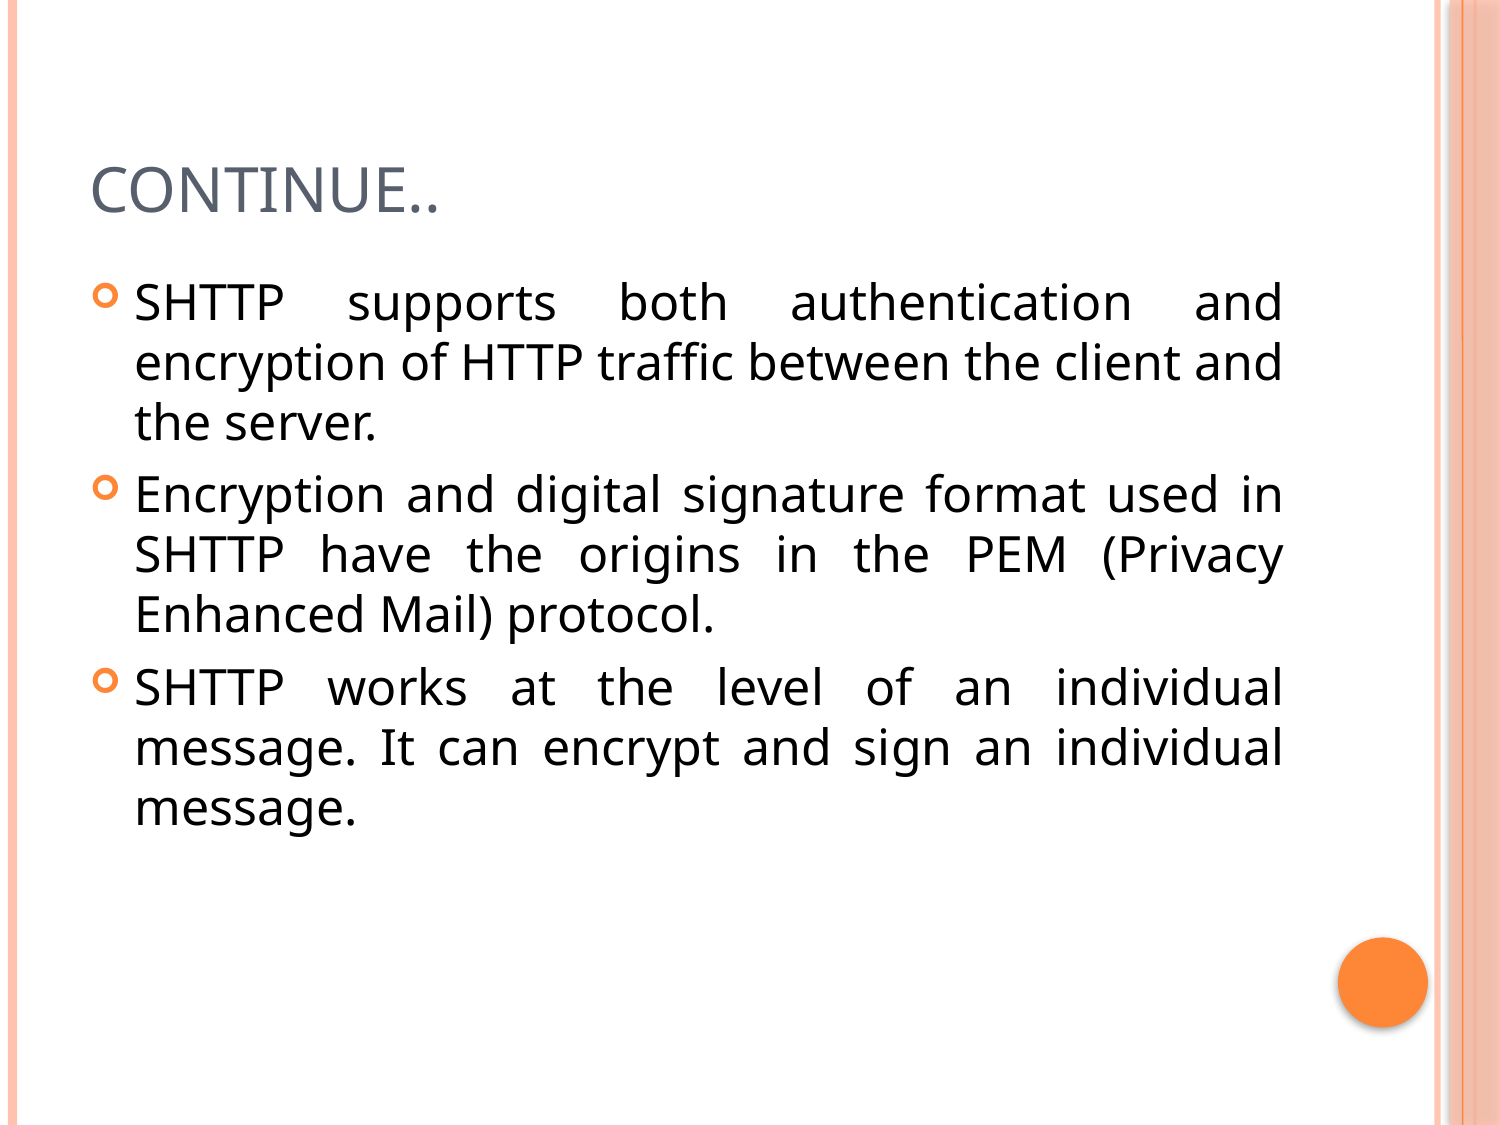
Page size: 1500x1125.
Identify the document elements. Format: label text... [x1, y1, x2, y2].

title Continue.. [75, 45, 1300, 233]
list SHTTP supports both authentication and encryption of HTTP traffic between the client and the server. Encryption and digital signature format used in SHTTP have the origins in the PEM (Privacy Enhanced Mail) protocol. SHTTP works at the level of an individual message. It can encrypt and sign an individual message. [75, 262, 1300, 1062]
